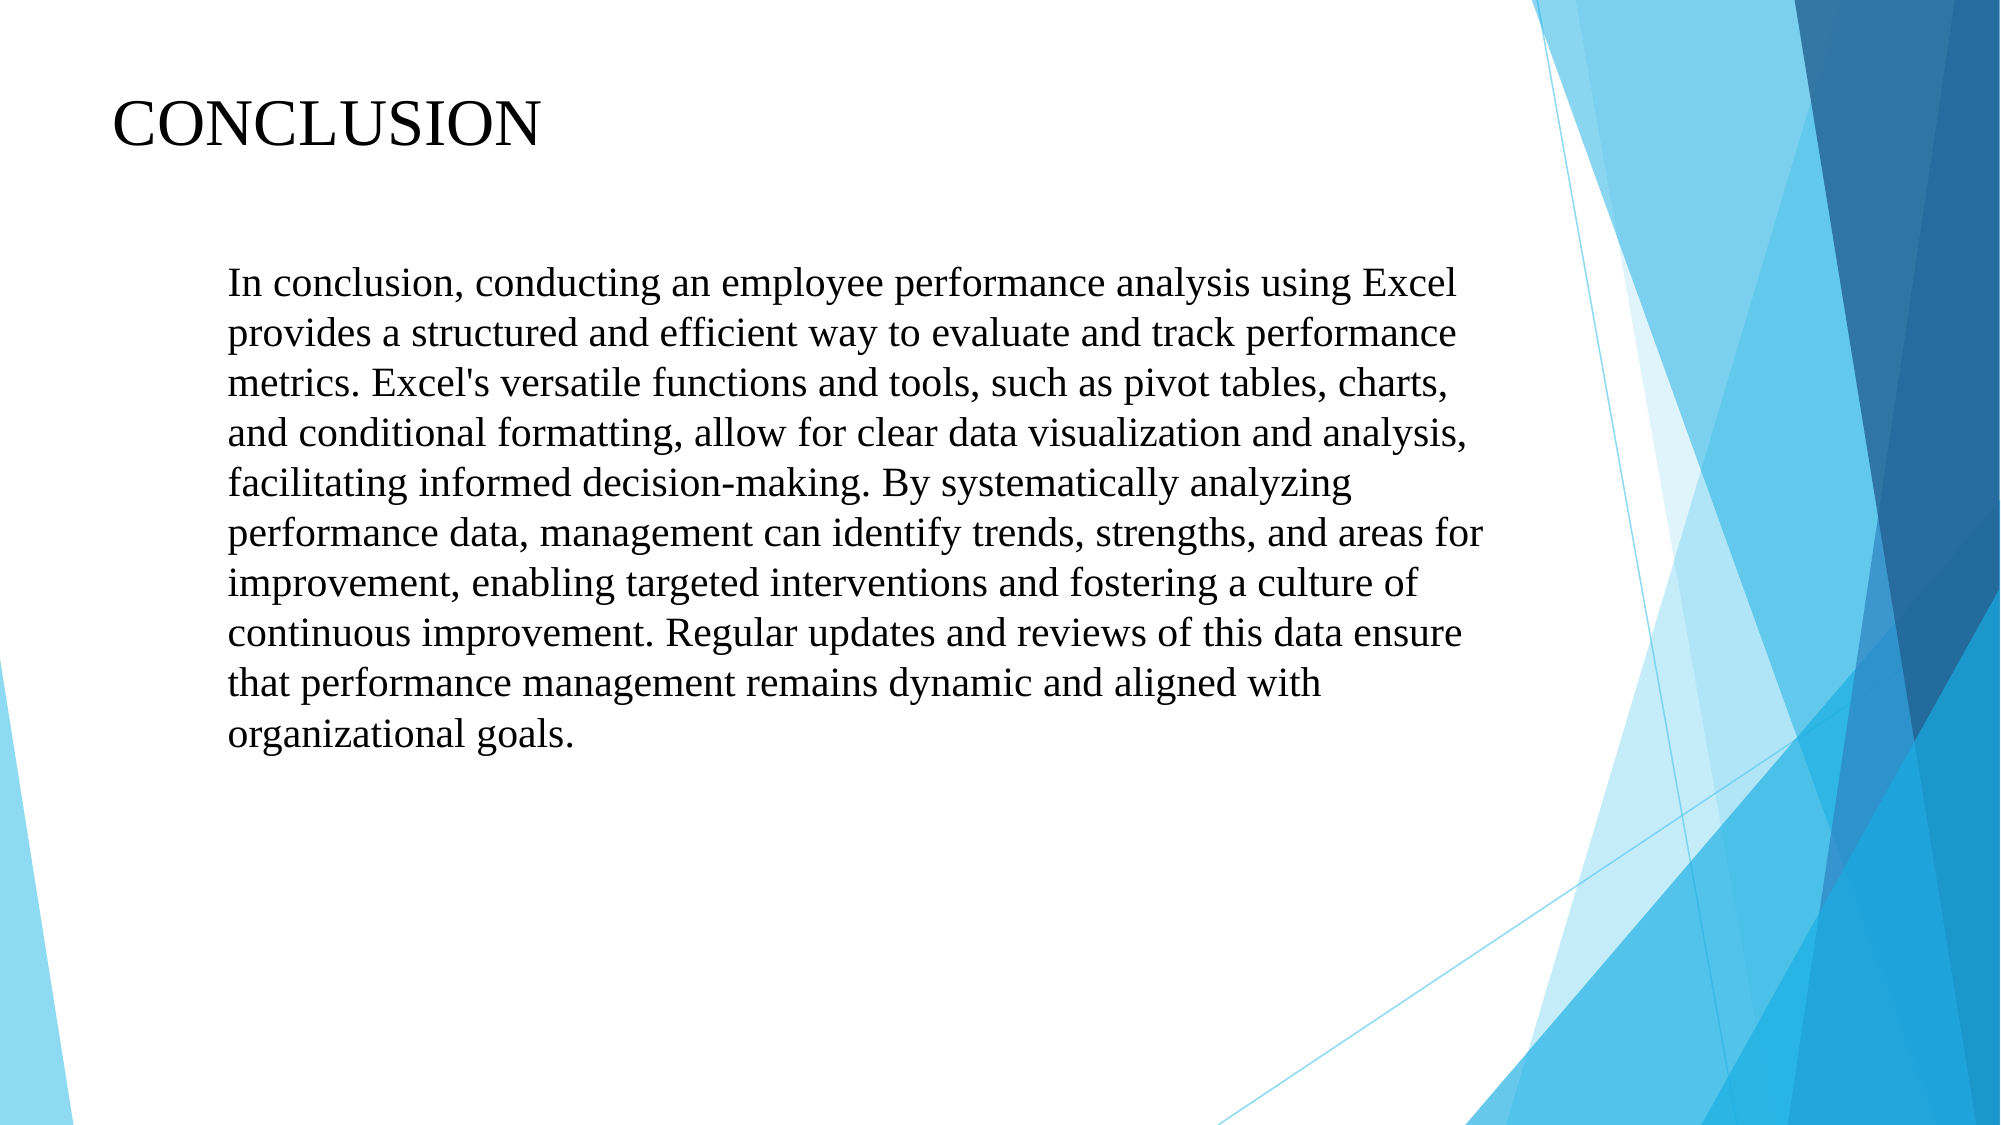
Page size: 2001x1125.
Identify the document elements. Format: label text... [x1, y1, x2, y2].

text_box CONCLUSION [97, 71, 1027, 167]
text_box In conclusion, conducting an employee performance analysis using Excel provides a structured and efficient way to evaluate and track performance metrics. Excel's versatile functions and tools, such as pivot tables, charts, and conditional formatting, allow for clear data visualization and analysis, facilitating informed decision-making. By systematically analyzing performance data, management can identify trends, strengths, and areas for improvement, enabling targeted interventions and fostering a culture of continuous improvement. Regular updates and reviews of this data ensure that performance management remains dynamic and aligned with organizational goals. [212, 247, 1502, 763]
